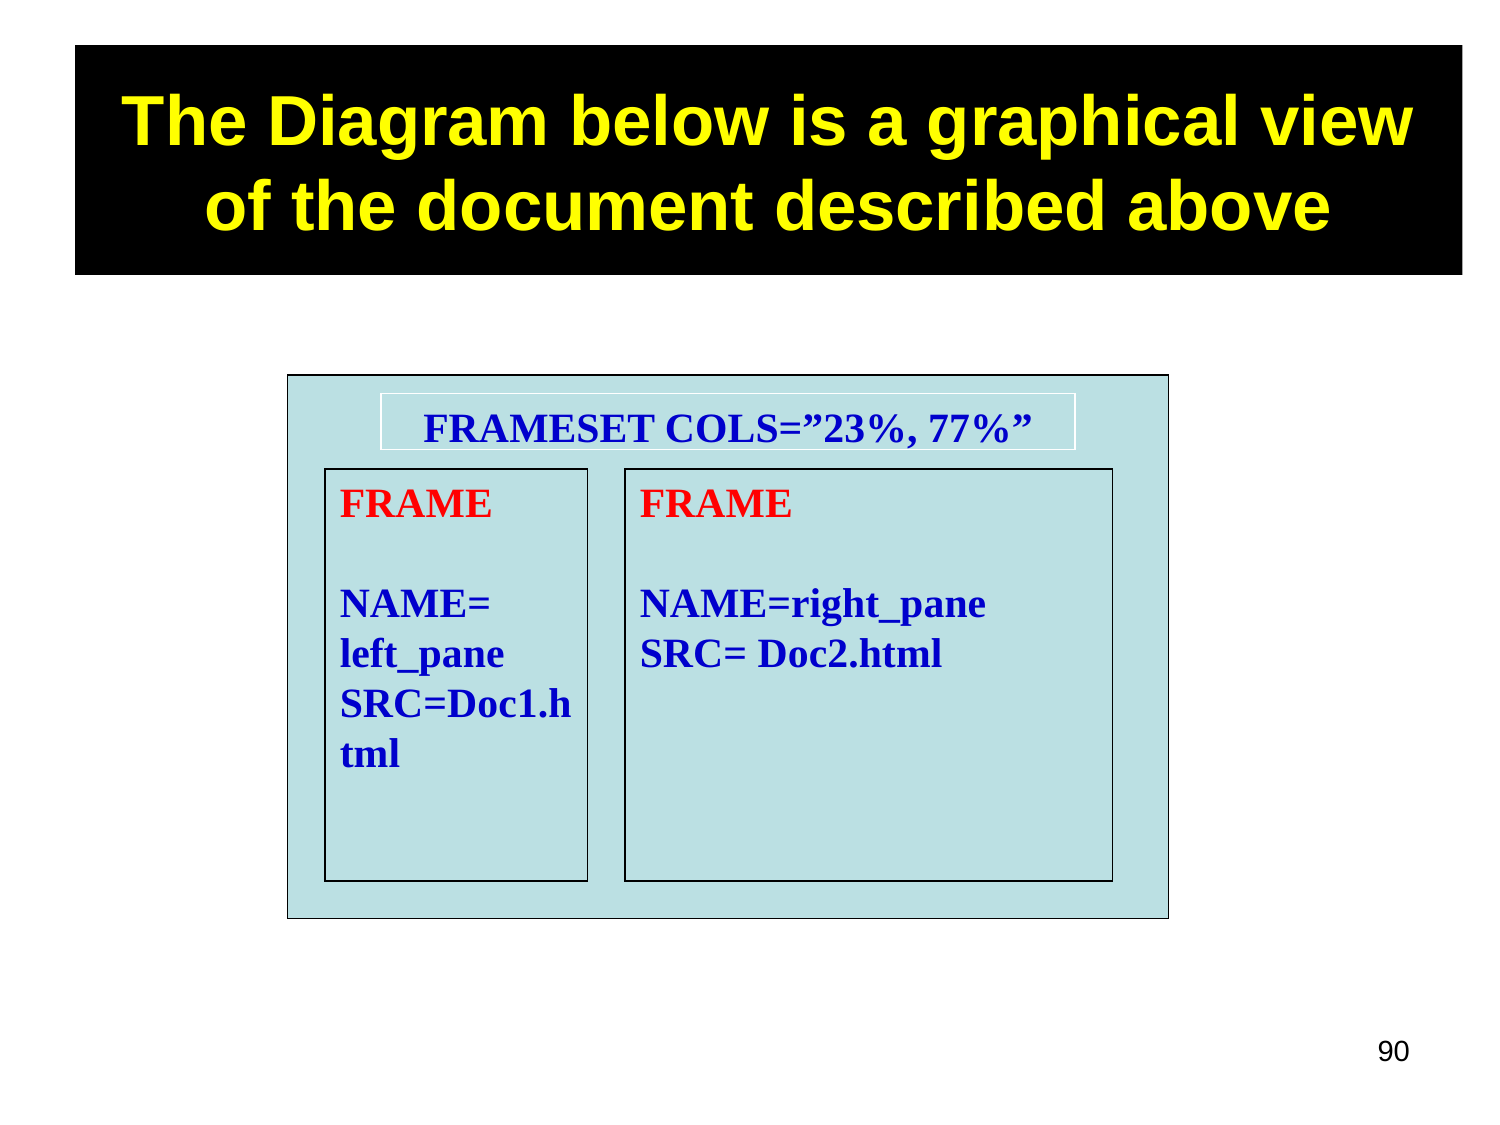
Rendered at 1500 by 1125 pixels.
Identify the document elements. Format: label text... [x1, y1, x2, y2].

slide_number 90 [1074, 1024, 1426, 1103]
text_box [287, 374, 1169, 919]
title The Diagram below is a graphical view of the document described above [74, 44, 1463, 276]
